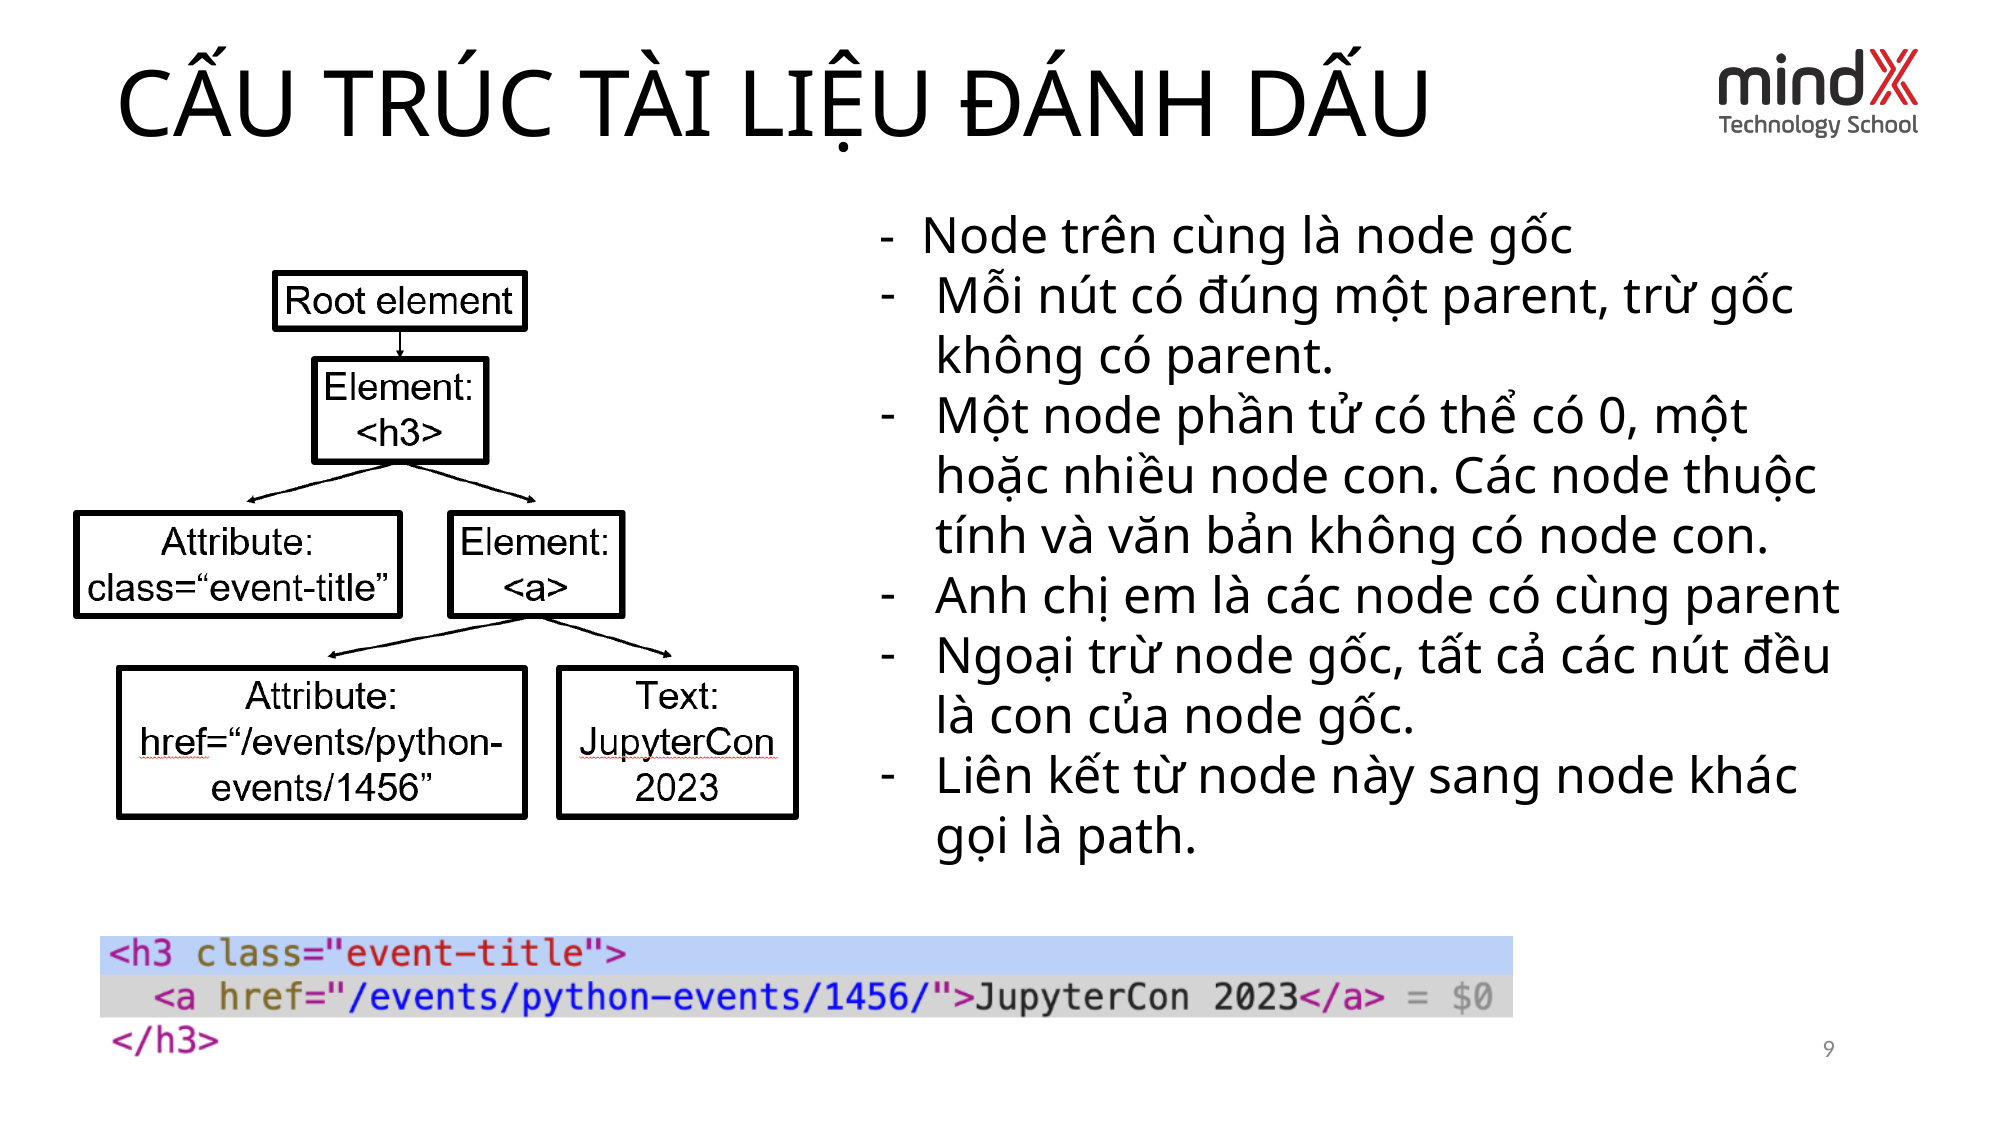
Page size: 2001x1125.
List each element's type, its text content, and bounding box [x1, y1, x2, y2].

text_box - Node trên cùng là node gốc Mỗi nút có đúng một parent, trừ gốc không có parent. Một node phần tử có thể có 0, một hoặc nhiều node con. Các node thuộc tính và văn bản không có node con. Anh chị em là các node có cùng parent Ngoại trừ node gốc, tất cả các nút đều là con của node gốc. Liên kết từ node này sang node khác gọi là path. [864, 195, 1865, 871]
title CẤU TRÚC TÀI LIỆU ĐÁNH DẤU [100, 0, 1826, 216]
picture [71, 247, 807, 826]
slide_number ‹#› [1433, 1025, 1850, 1100]
picture [1826, 49, 1918, 138]
picture [100, 935, 1513, 1063]
